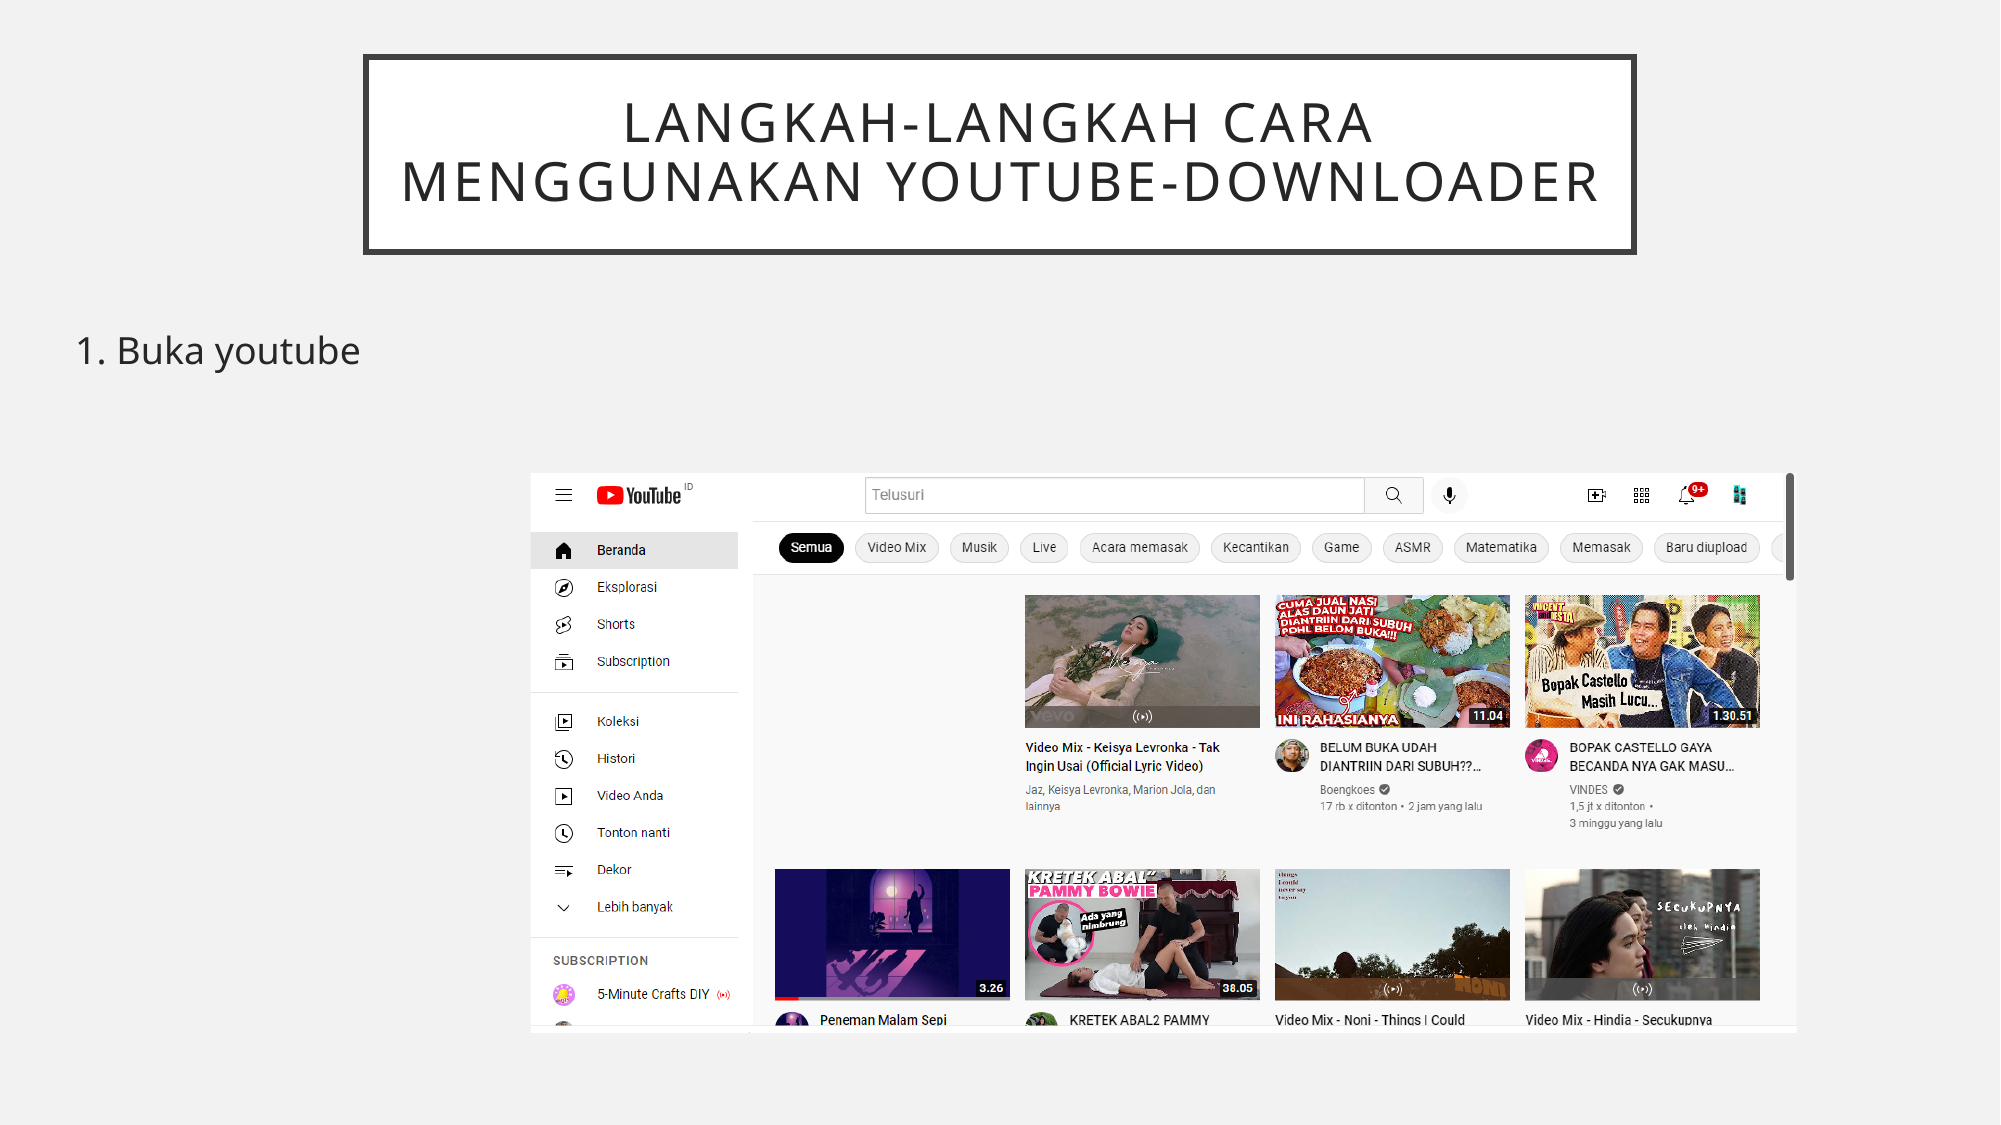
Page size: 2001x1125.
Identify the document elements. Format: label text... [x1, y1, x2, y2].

list 1. Buka youtube [60, 319, 630, 407]
picture [530, 473, 1797, 1033]
title Langkah-Langkah Cara Menggunakan Youtube-Downloader [363, 54, 1637, 255]
